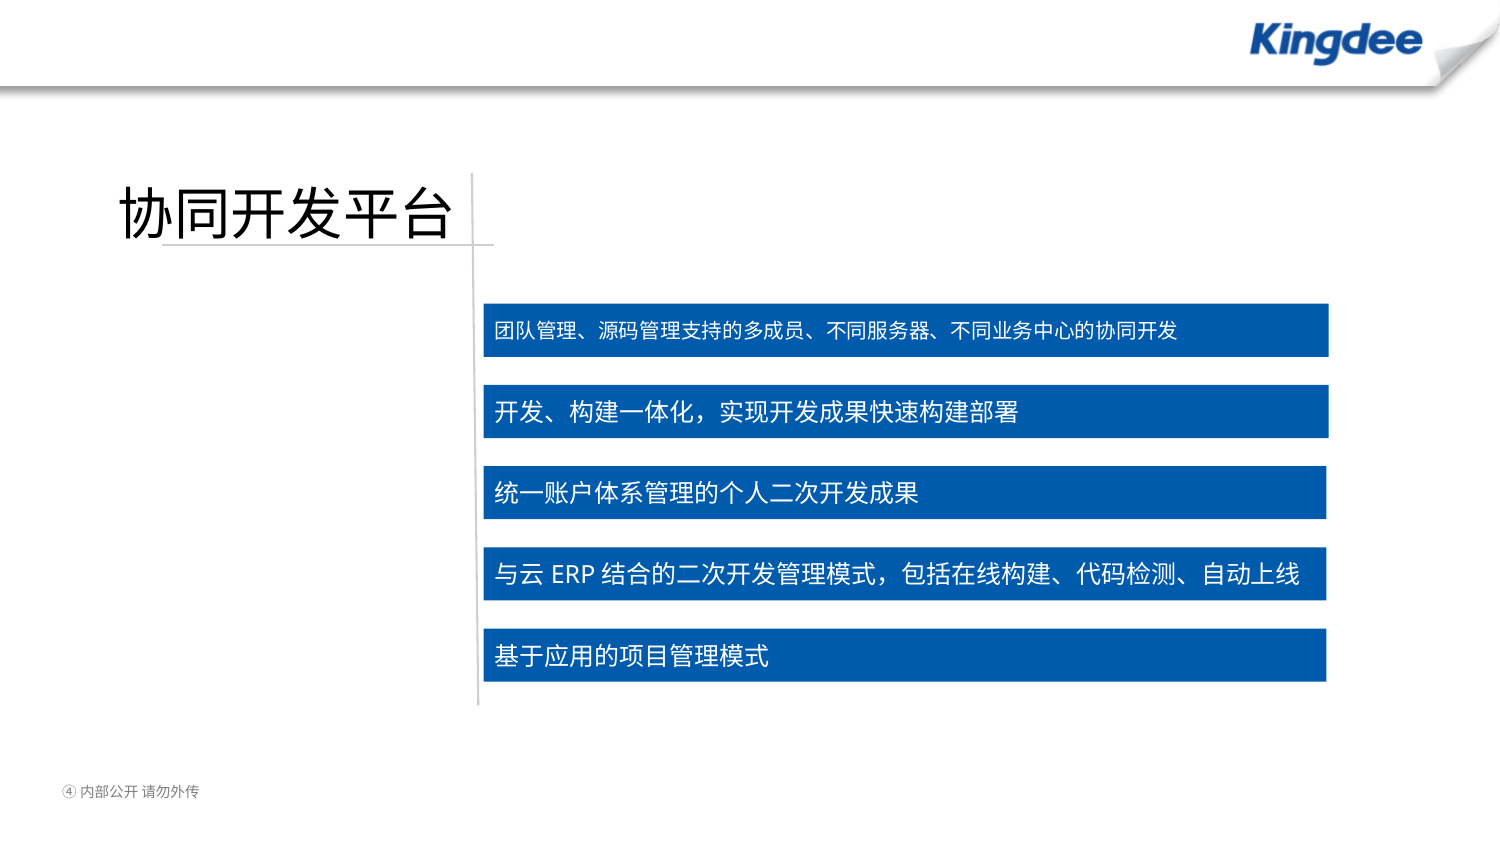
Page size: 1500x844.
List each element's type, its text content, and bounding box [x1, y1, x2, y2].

text_box 开发、构建一体化，实现开发成果快速构建部署 [483, 384, 1329, 439]
text_box 基于应用的项目管理模式 [483, 628, 1327, 682]
text_box 与云ERP结合的二次开发管理模式，包括在线构建、代码检测、自动上线 [483, 547, 1327, 601]
text_box 统一账户体系管理的个人二次开发成果 [483, 466, 1327, 520]
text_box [471, 172, 479, 244]
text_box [471, 245, 479, 706]
text_box 团队管理、源码管理支持的多成员、不同服务器、不同业务中心的协同开发 [483, 303, 1329, 357]
text_box 协同开发平台 [103, 171, 476, 238]
picture [0, 0, 1500, 86]
